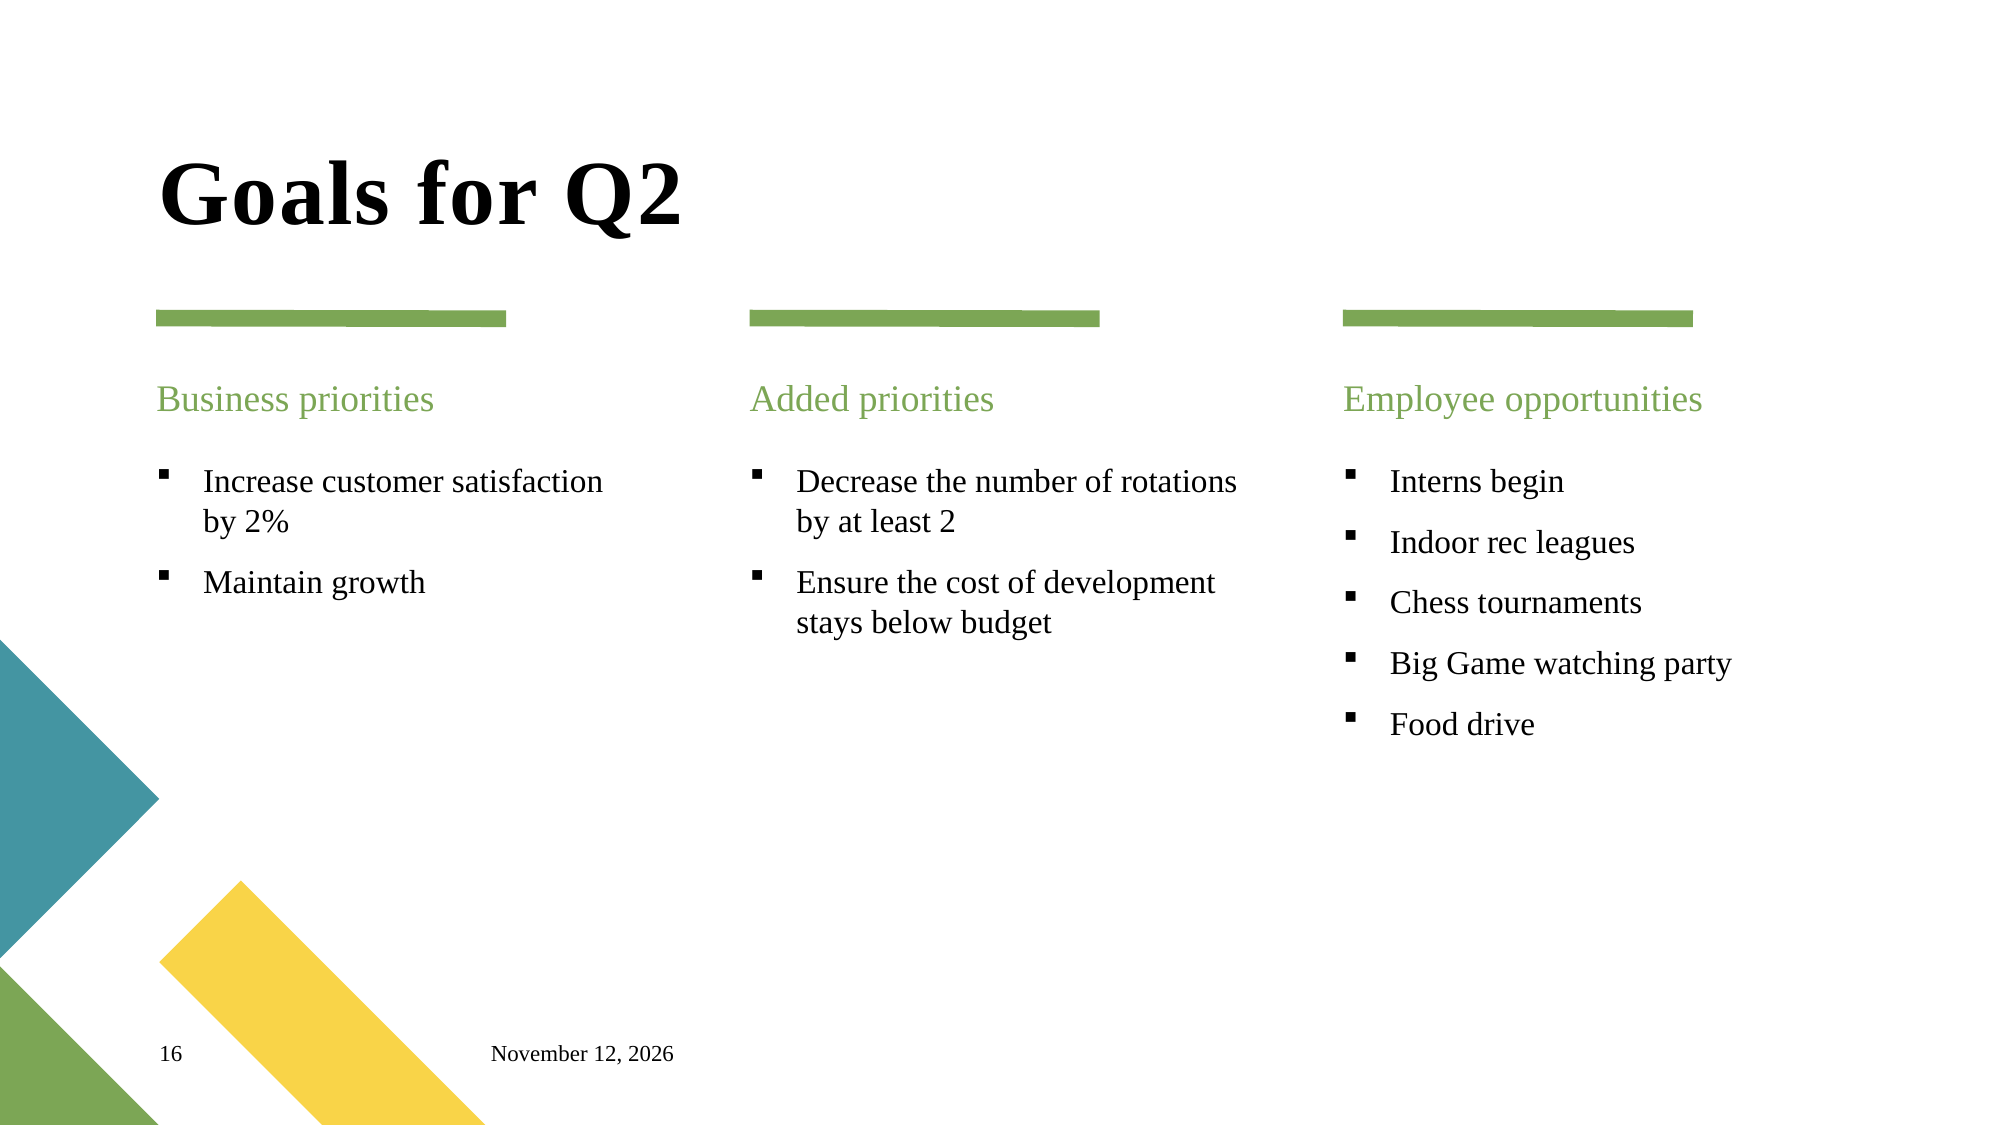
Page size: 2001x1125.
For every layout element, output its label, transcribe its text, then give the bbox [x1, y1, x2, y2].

title Goals for Q2 [158, 19, 1842, 245]
list Added priorities [749, 351, 1248, 447]
slide_number 16 [159, 1038, 246, 1080]
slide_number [490, 1038, 707, 1080]
list Interns begin Indoor rec leagues Chess tournaments Big Game watching party Food drive [1343, 459, 1842, 778]
list Decrease the number of rotations by at least 2 Ensure the cost of development stays below budget [749, 459, 1250, 778]
list Business priorities [156, 351, 655, 447]
list Increase customer satisfaction by 2% Maintain growth [156, 459, 655, 778]
list Employee opportunities [1343, 351, 1842, 447]
